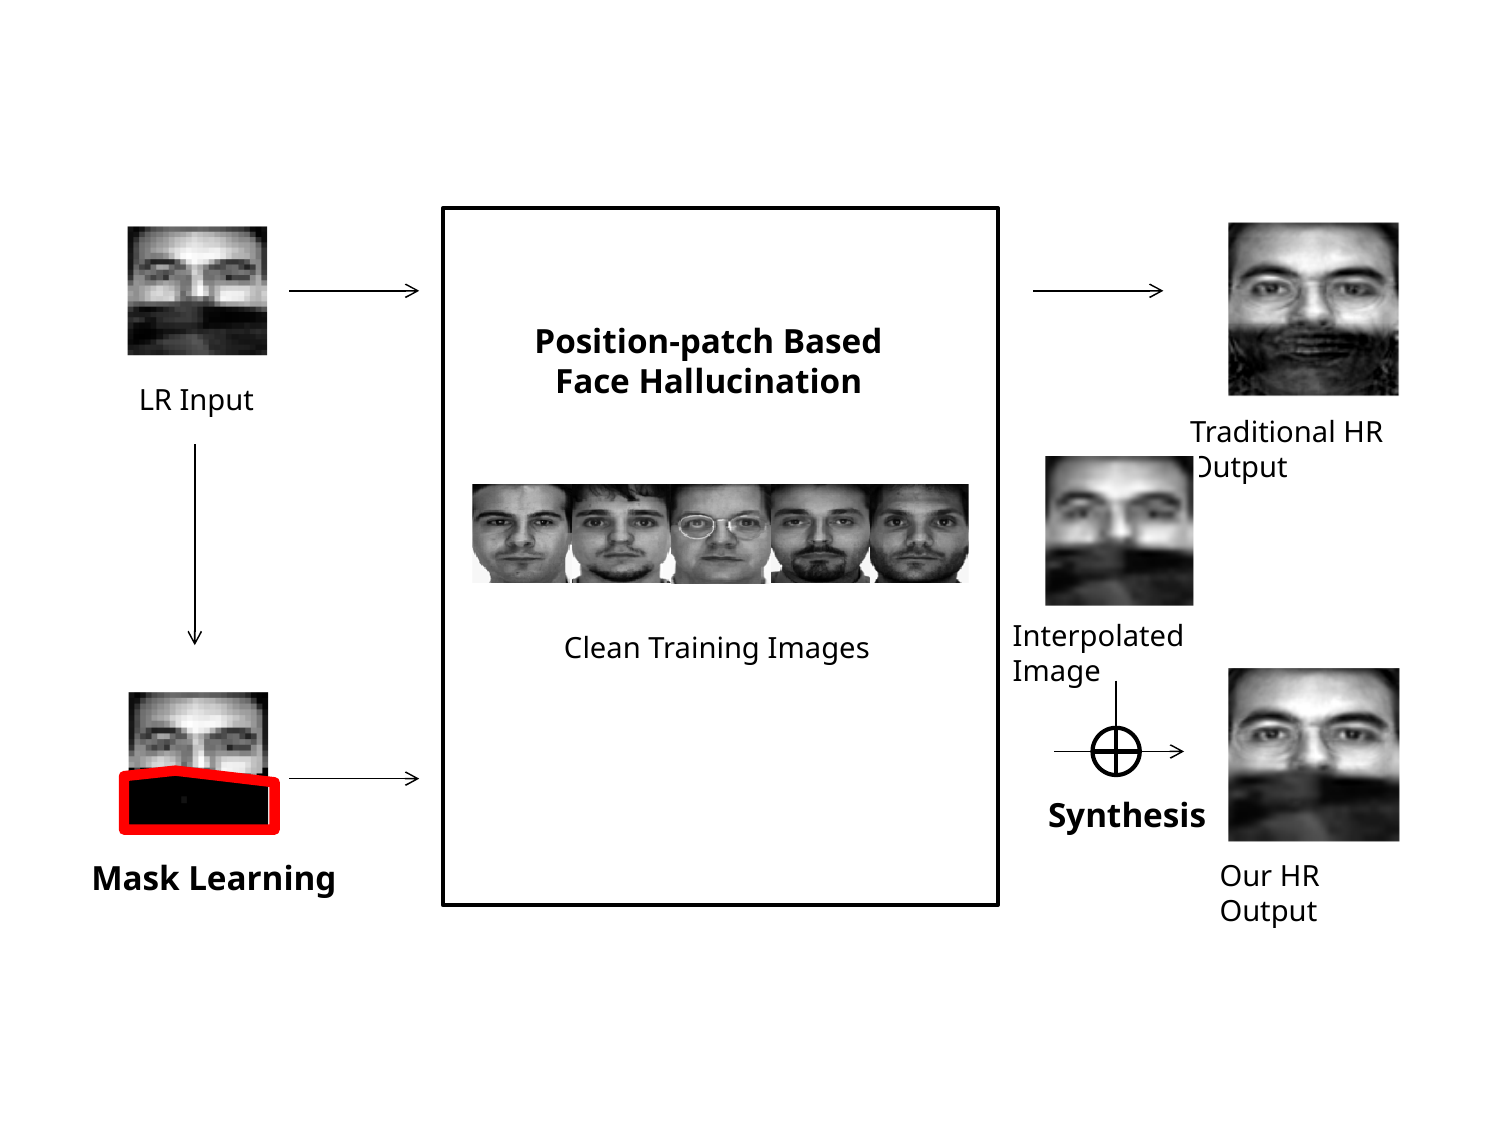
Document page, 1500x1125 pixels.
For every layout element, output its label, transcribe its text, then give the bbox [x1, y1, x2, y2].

text_box Synthesis [1033, 786, 1223, 842]
picture [123, 683, 272, 832]
text_box LR Input [123, 373, 278, 424]
text_box [1091, 760, 1141, 778]
text_box [441, 206, 1000, 907]
text_box Our HR Output [1204, 849, 1436, 935]
text_box Clean Training Images [549, 621, 928, 672]
text_box Mask Learning [76, 849, 361, 905]
text_box Traditional HR Output [1175, 405, 1495, 491]
text_box [1090, 726, 1111, 750]
picture [1228, 219, 1406, 397]
picture [1228, 668, 1406, 847]
picture [472, 479, 969, 587]
picture [1045, 455, 1200, 610]
text_box [1121, 726, 1142, 750]
picture [123, 219, 272, 368]
text_box Interpolated Image [1000, 609, 1282, 695]
